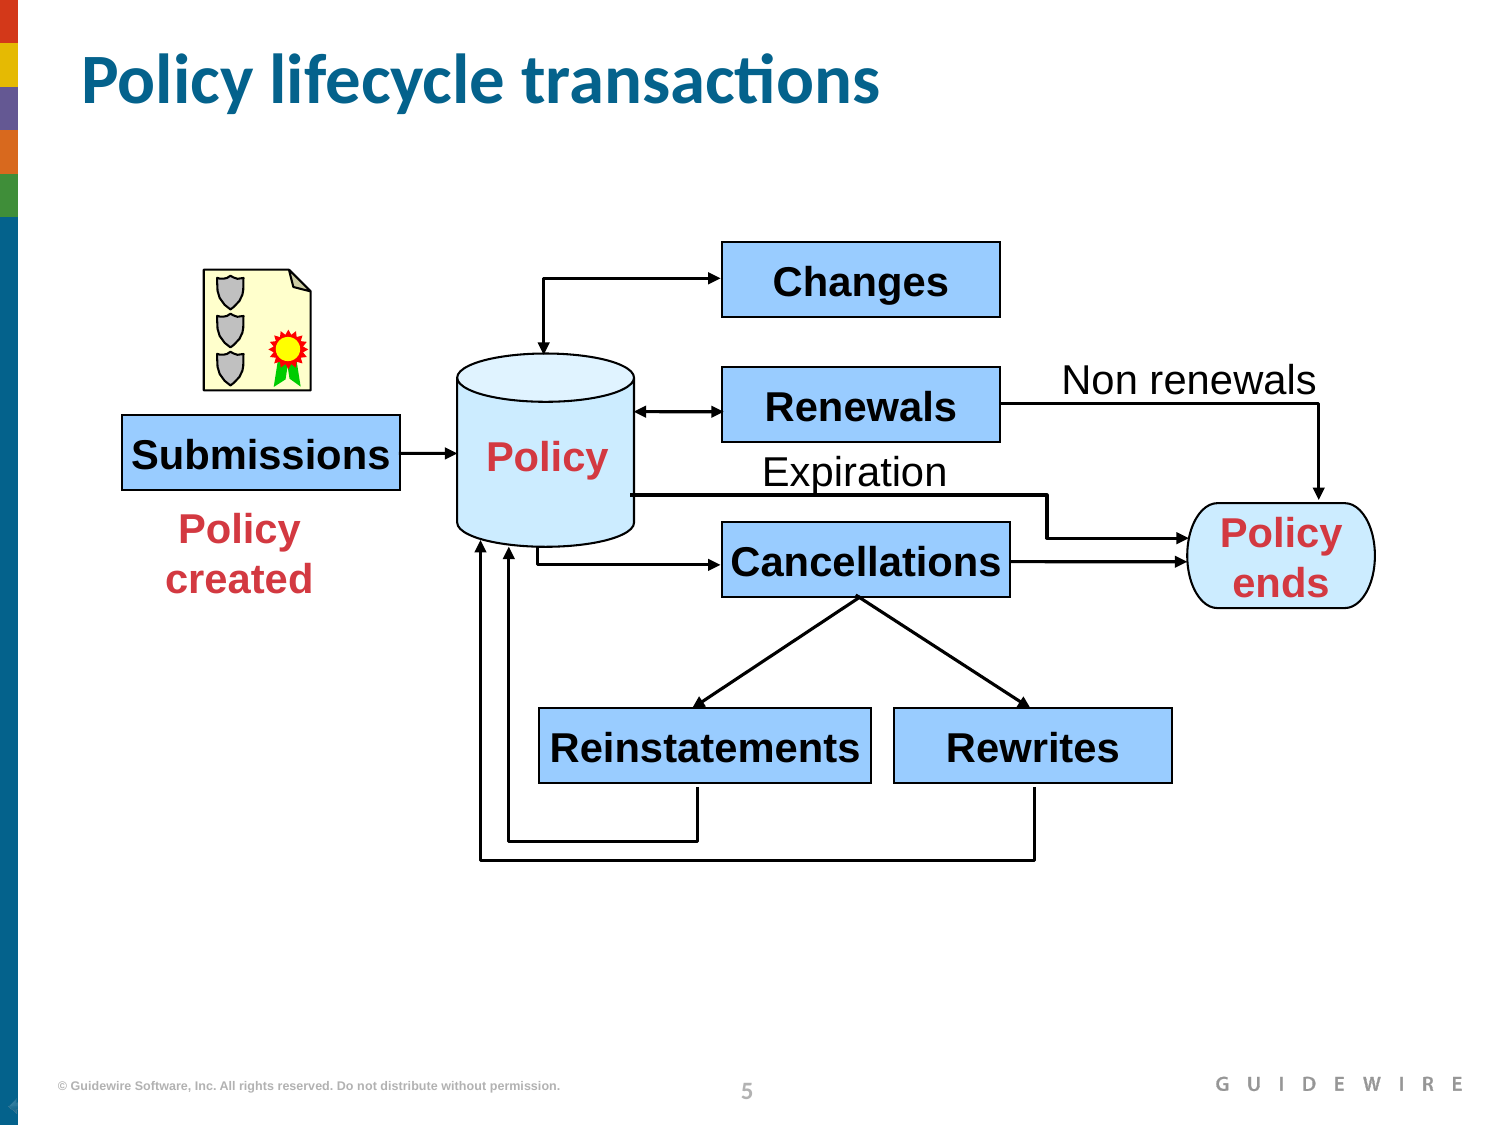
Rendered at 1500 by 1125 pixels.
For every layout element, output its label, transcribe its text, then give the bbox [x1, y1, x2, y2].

text_box [630, 495, 1189, 545]
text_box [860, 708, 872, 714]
text_box [1010, 555, 1188, 568]
text_box [633, 405, 724, 418]
text_box [537, 272, 721, 355]
text_box Policy ends [1187, 503, 1375, 609]
text_box Expiration [761, 444, 948, 495]
picture [10, 1101, 18, 1111]
text_box [855, 594, 1031, 709]
text_box [1000, 403, 1325, 500]
text_box [474, 540, 1035, 861]
text_box Changes [721, 241, 1001, 317]
text_box [506, 546, 516, 555]
text_box Policy created [146, 502, 333, 603]
text_box Cancellations [721, 522, 1011, 598]
title Policy lifecycle transactions [81, 19, 1446, 142]
text_box Policy [486, 429, 609, 480]
picture [0, 0, 18, 216]
text_box [457, 353, 635, 547]
text_box 4/20/09 [458, 353, 633, 401]
picture [1215, 1073, 1480, 1096]
text_box [398, 447, 458, 460]
text_box Non renewals [1061, 352, 1317, 403]
text_box Renewals [721, 366, 1001, 442]
text_box [537, 546, 721, 572]
text_box Submissions [121, 415, 400, 490]
text_box Rewrites [893, 708, 1173, 784]
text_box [203, 269, 311, 391]
